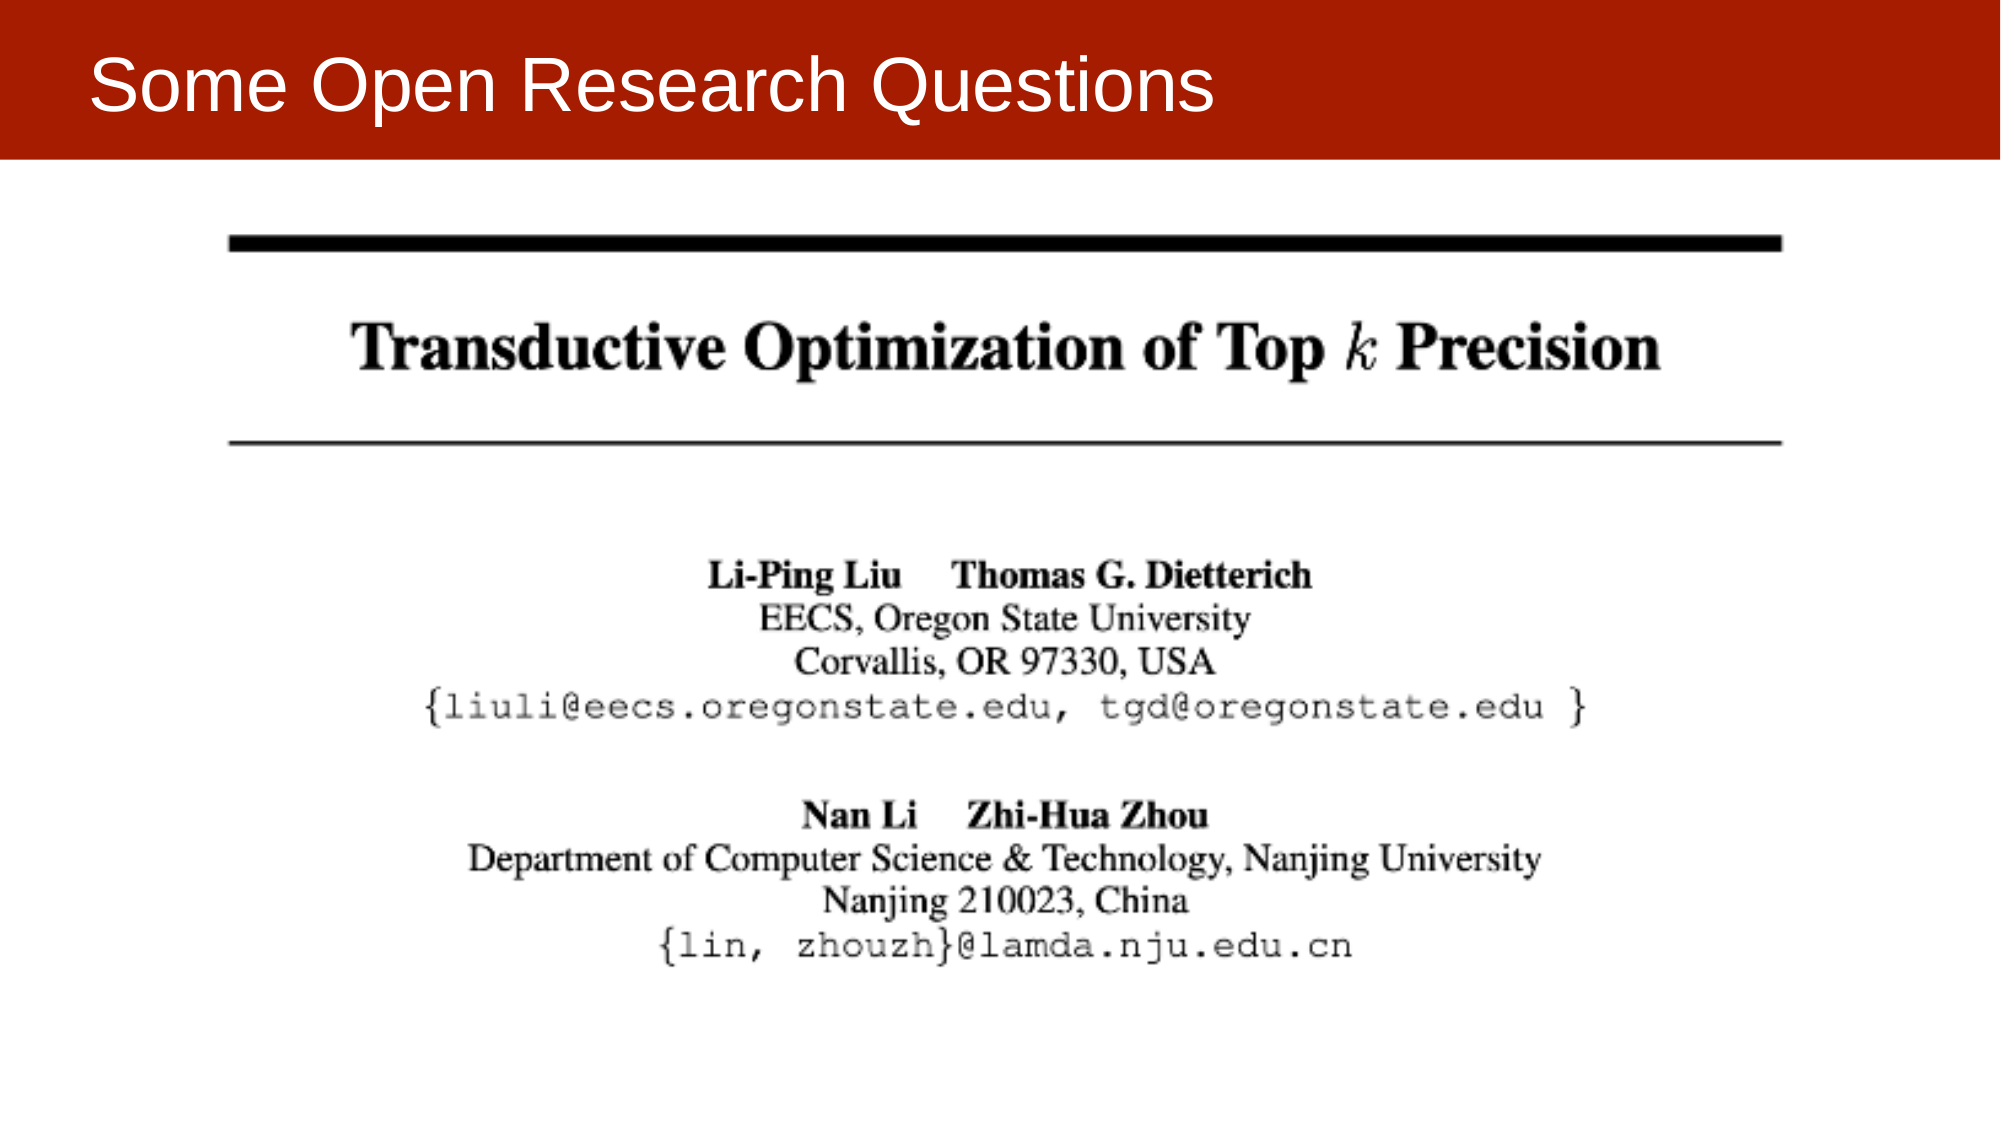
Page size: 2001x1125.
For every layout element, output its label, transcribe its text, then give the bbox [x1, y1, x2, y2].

picture [191, 206, 1809, 1031]
title Some Open Research Questions [68, 14, 1932, 140]
